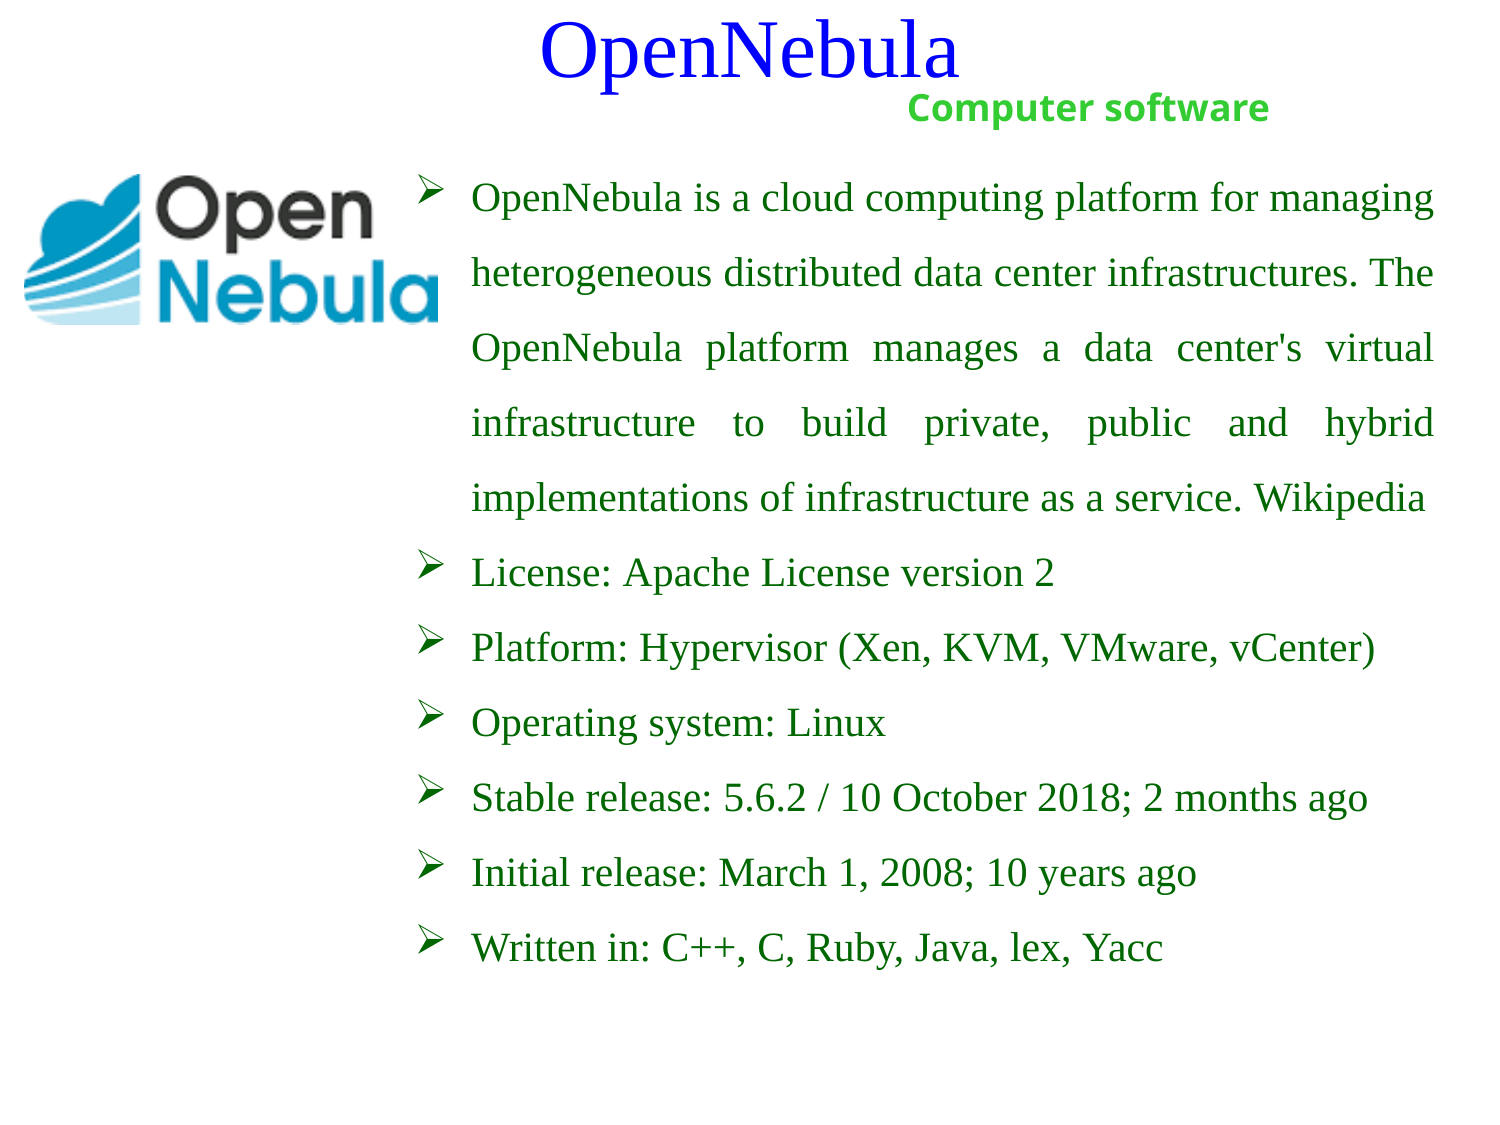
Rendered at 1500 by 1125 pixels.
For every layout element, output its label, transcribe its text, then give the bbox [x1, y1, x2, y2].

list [24, 174, 438, 326]
text_box Computer software [892, 76, 1286, 137]
text_box OpenNebula is a cloud computing platform for managing heterogeneous distributed data center infrastructures. The OpenNebula platform manages a data center's virtual infrastructure to build private, public and hybrid implementations of infrastructure as a service. Wikipedia License: Apache License version 2 Platform: Hypervisor (Xen, KVM, VMware, vCenter) Operating system: Linux Stable release: 5.6.2 / 10 October 2018; 2 months ago Initial release: March 1, 2008; 10 years ago Written in: C++, C, Ruby, Java, lex, Yacc [399, 137, 1450, 978]
title OpenNebula [75, 0, 1425, 138]
